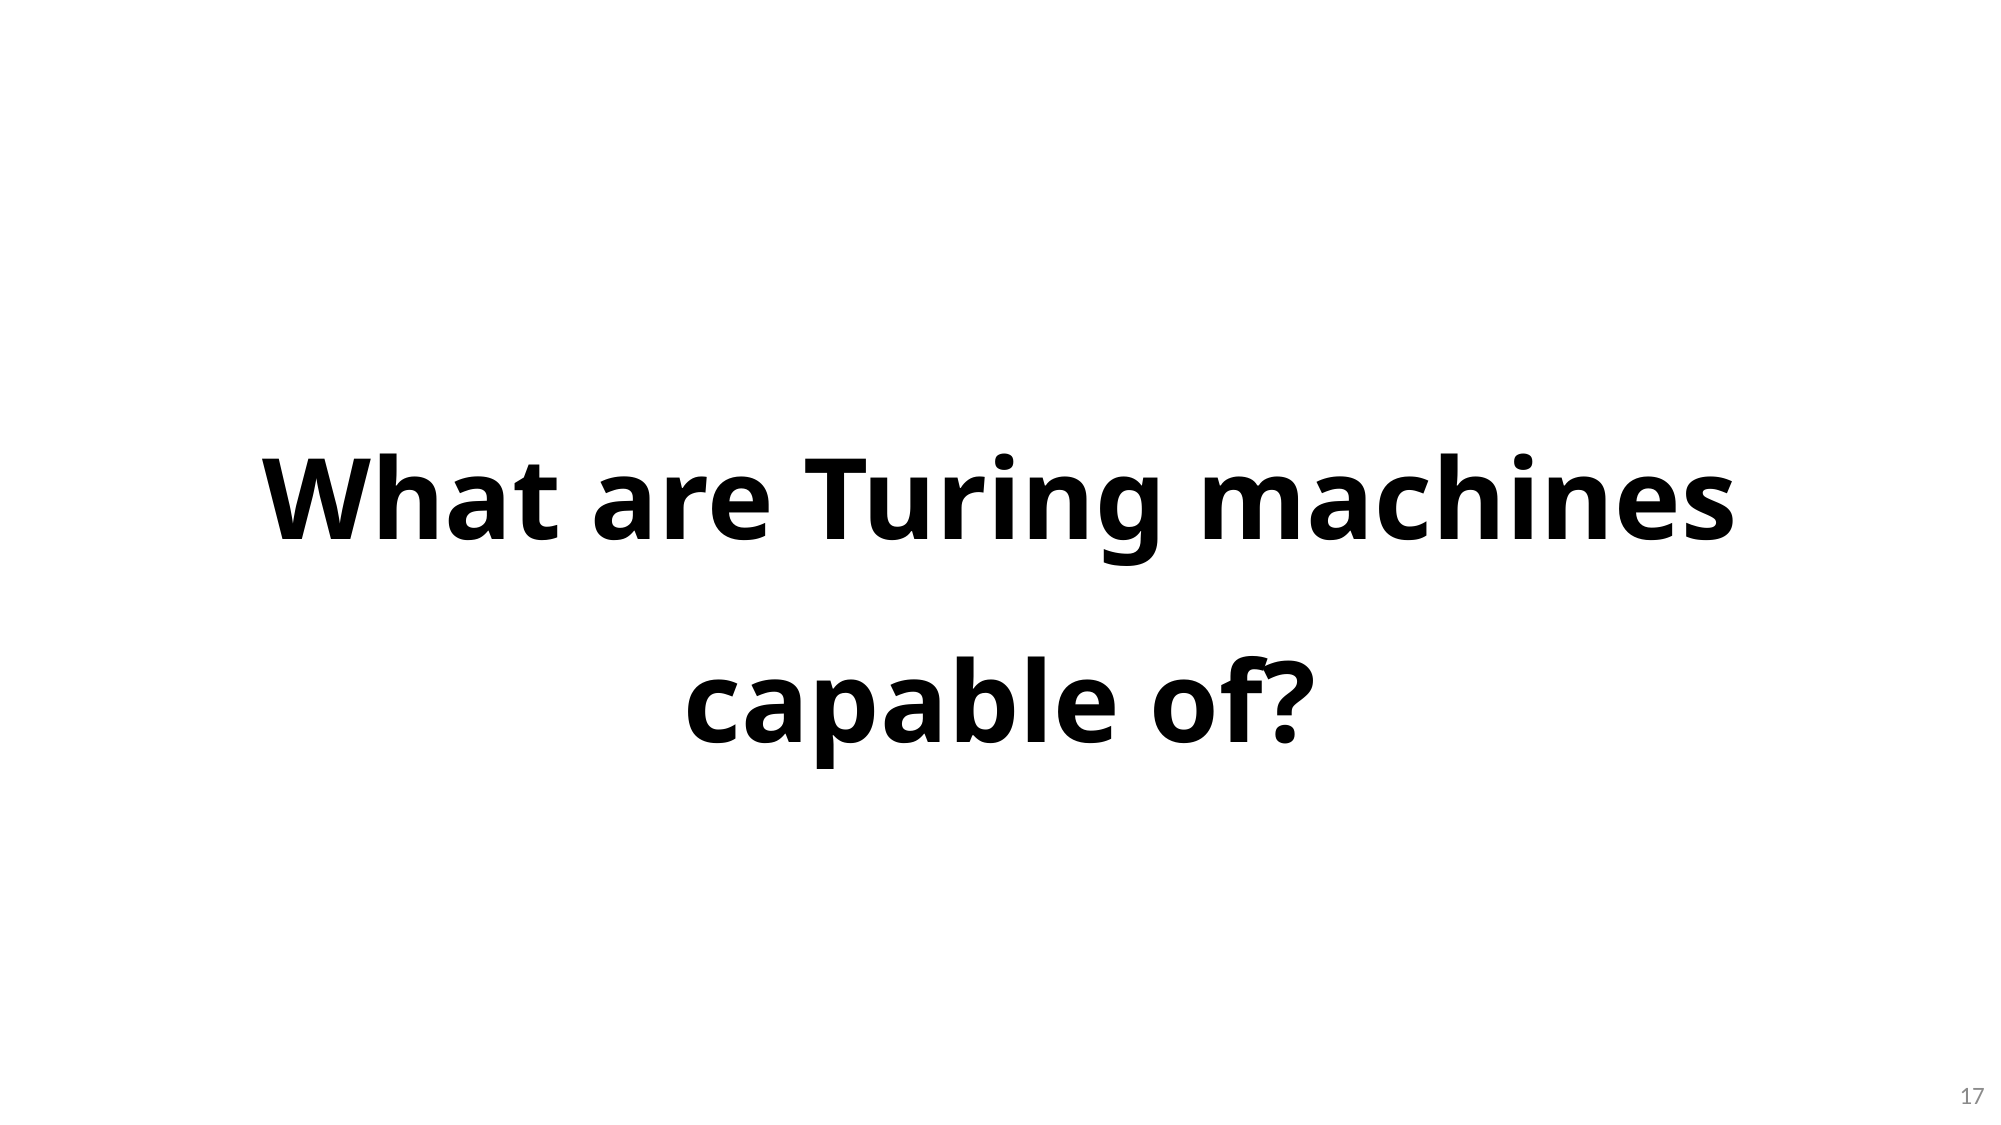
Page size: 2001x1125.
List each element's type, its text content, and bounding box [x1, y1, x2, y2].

title What are Turing machines capable of? [137, 236, 1863, 889]
slide_number 17 [1550, 1064, 2000, 1125]
